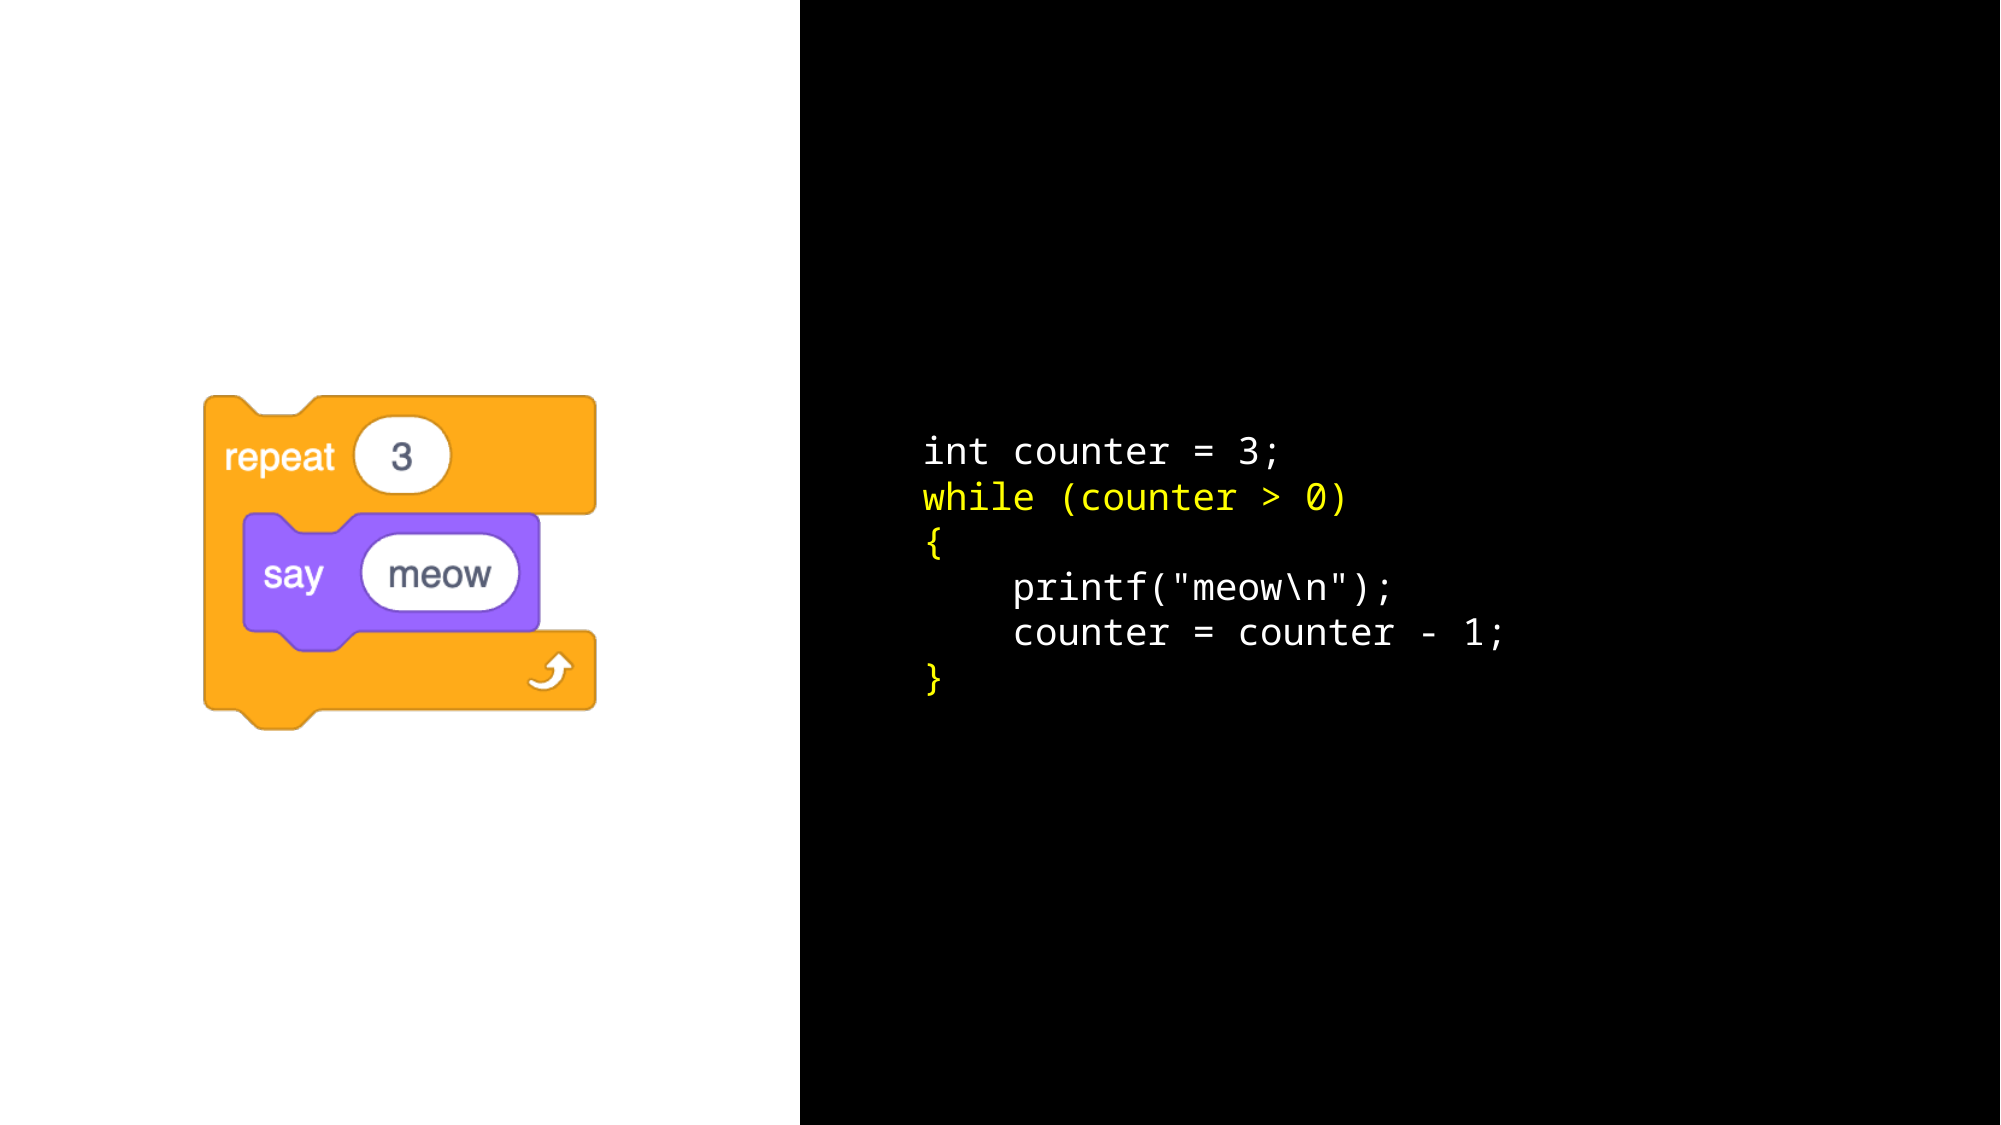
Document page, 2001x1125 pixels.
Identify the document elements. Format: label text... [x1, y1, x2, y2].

text_box [800, 0, 2000, 1125]
text_box int counter = 3; while (counter > 0) { printf("meow\n"); counter = counter - 1; } [907, 370, 1893, 755]
picture [199, 394, 601, 731]
text_box [0, 0, 800, 1125]
